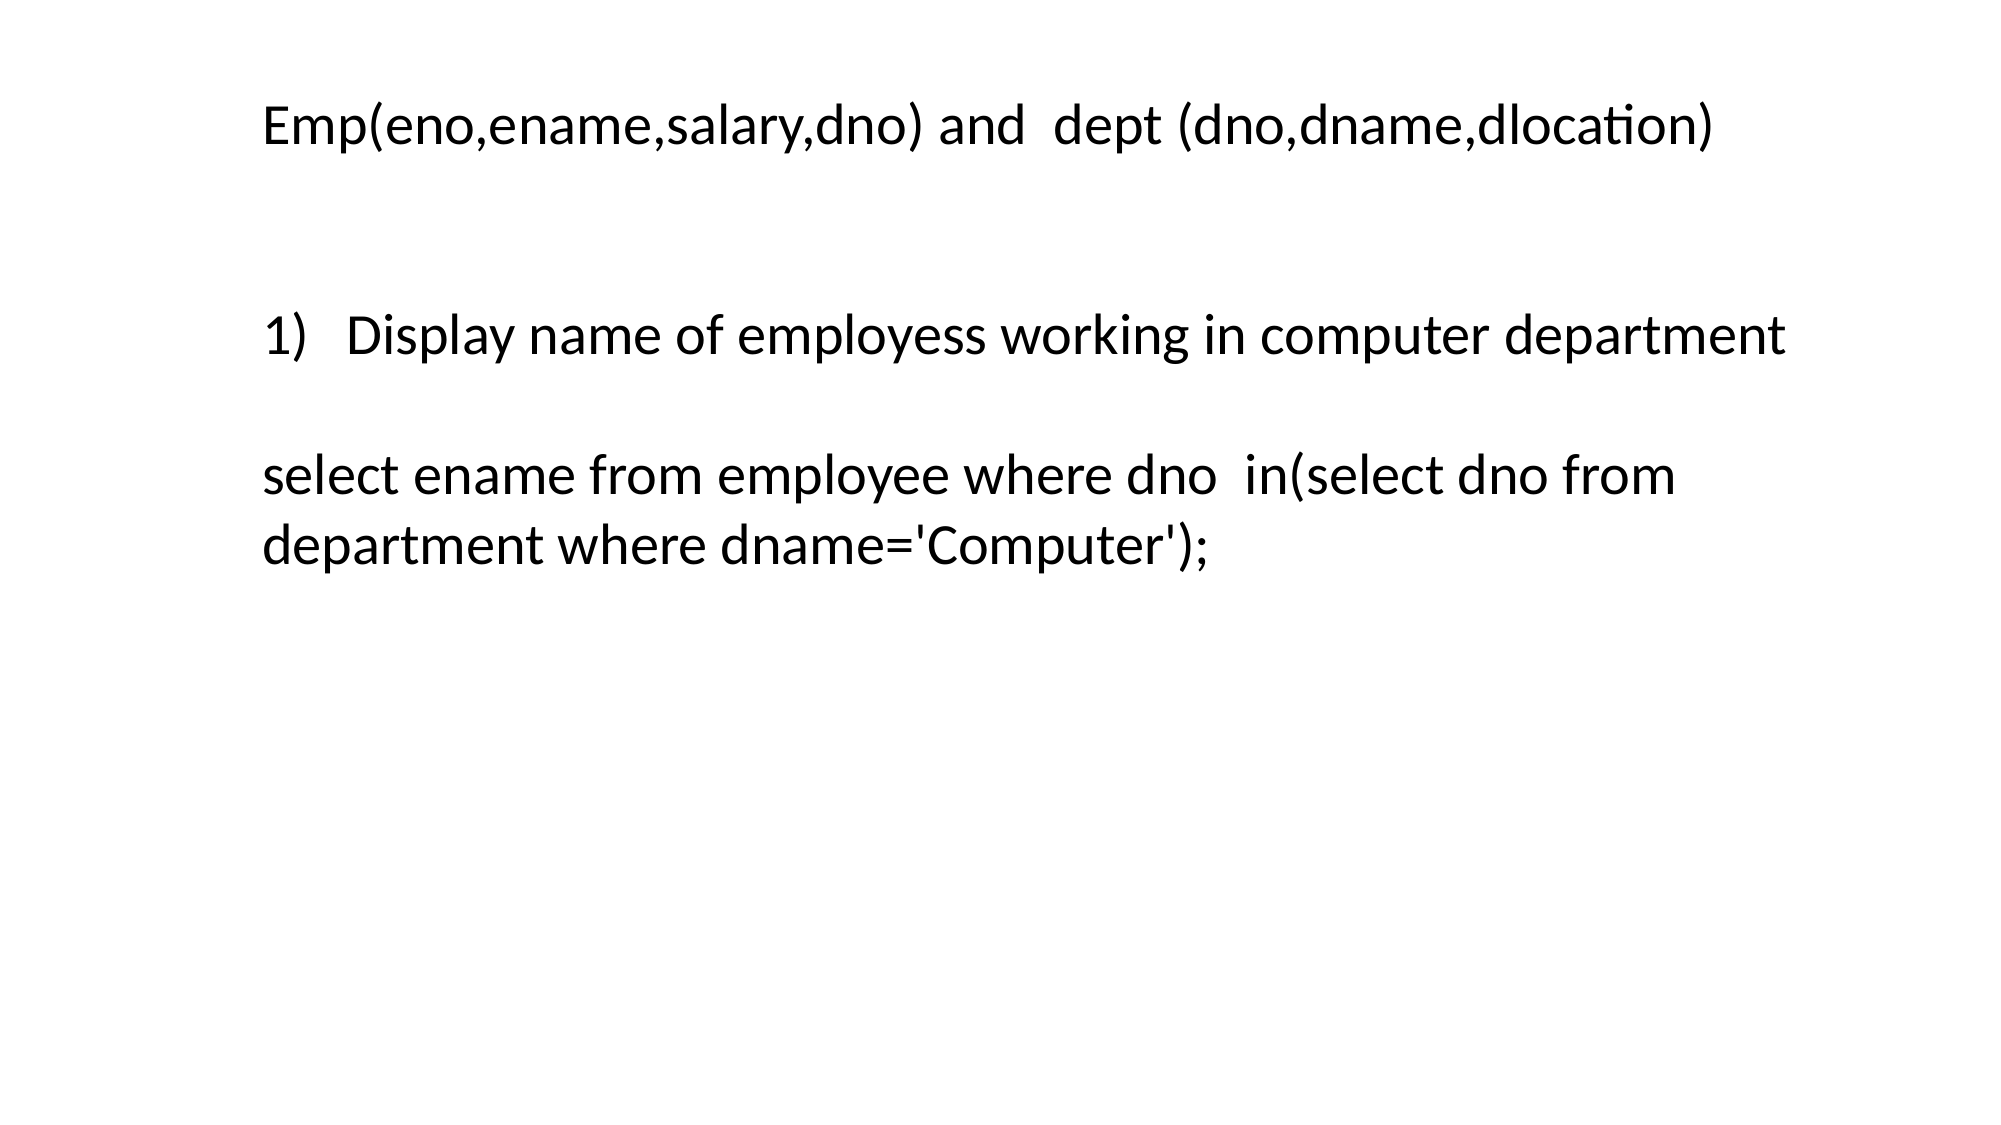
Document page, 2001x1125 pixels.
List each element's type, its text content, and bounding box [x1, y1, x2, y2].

text_box Emp(eno,ename,salary,dno) and dept (dno,dname,dlocation) Display name of employess working in computer department select ename from employee where dno in(select dno from department where dname='Computer'); [247, 78, 1934, 724]
